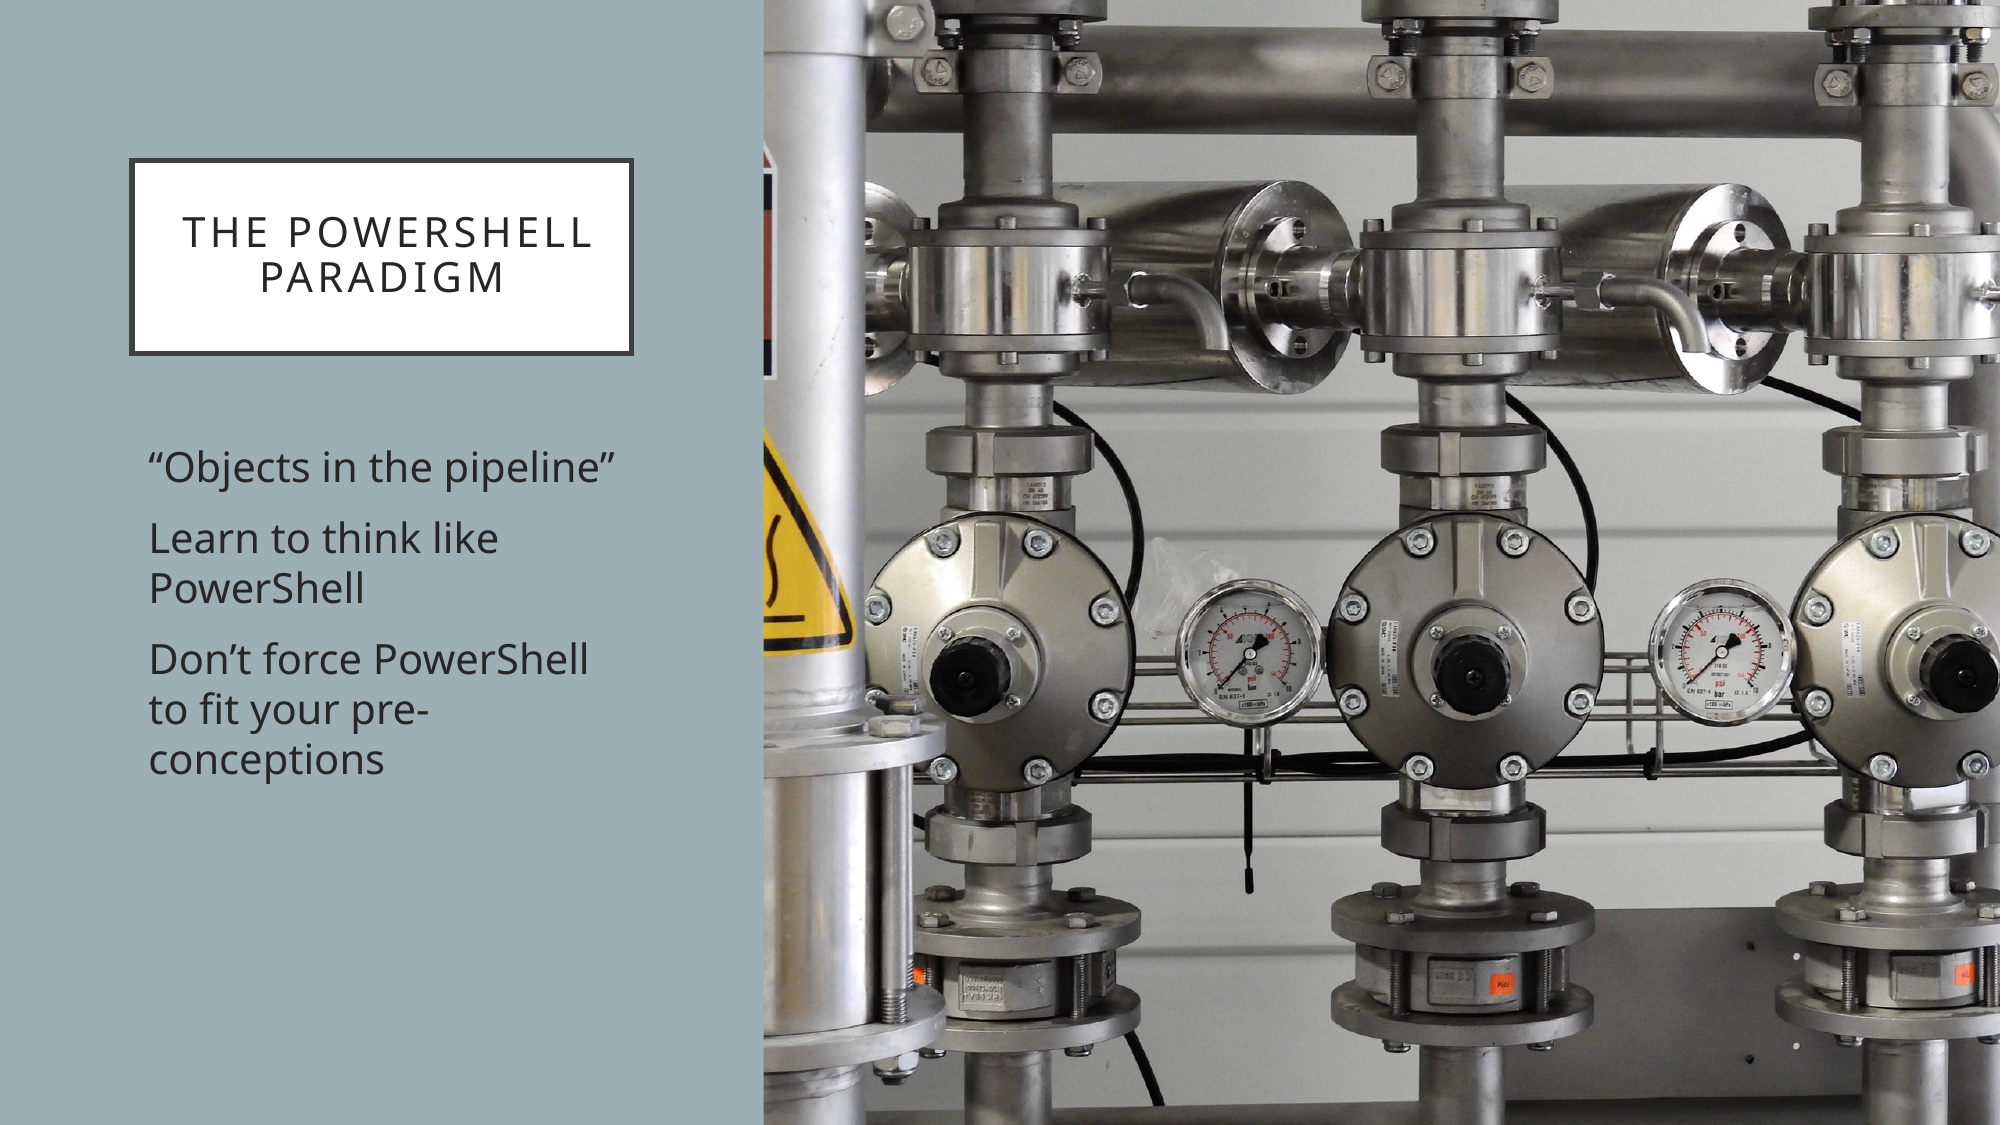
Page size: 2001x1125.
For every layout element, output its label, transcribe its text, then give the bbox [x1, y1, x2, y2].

title The powershell paradigm [129, 158, 634, 356]
picture [763, 0, 2000, 1125]
list “Objects in the pipeline” Learn to think like PowerShell Don’t force PowerShell to fit your pre-conceptions [131, 433, 632, 968]
